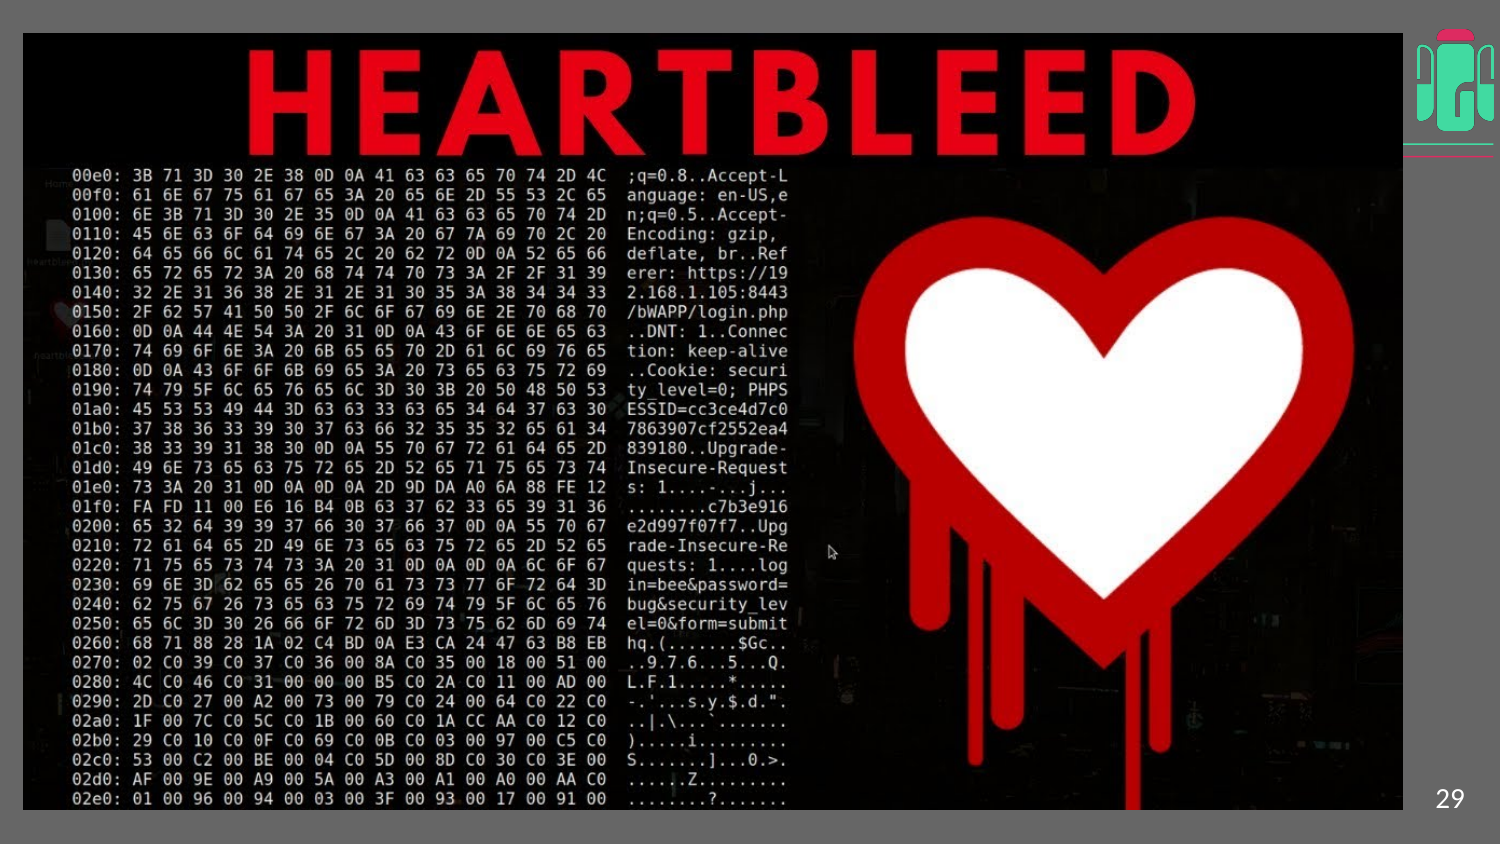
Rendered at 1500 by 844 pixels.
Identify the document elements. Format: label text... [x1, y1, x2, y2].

text_box <number> [1389, 764, 1480, 830]
picture [1417, 29, 1494, 131]
picture [23, 33, 1403, 810]
